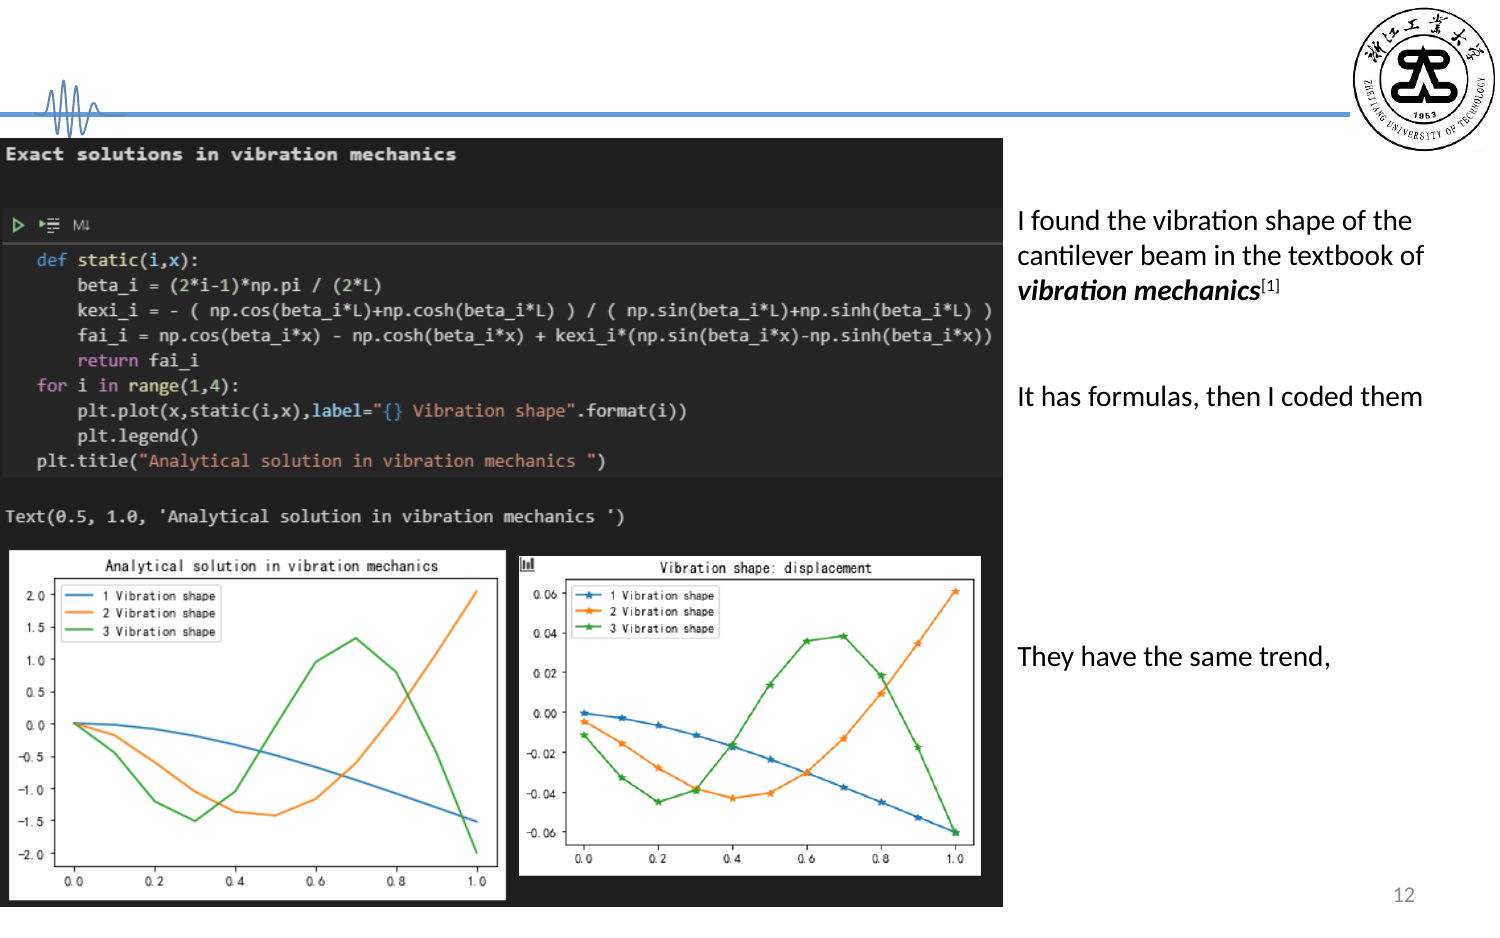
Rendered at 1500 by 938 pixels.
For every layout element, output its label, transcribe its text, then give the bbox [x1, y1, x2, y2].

text_box I found the vibration shape of the cantilever beam in the textbook of vibration mechanics[1] It has formulas, then I coded them [1008, 193, 1500, 420]
slide_number 12 [1093, 868, 1431, 919]
picture [0, 137, 1003, 908]
text_box They have the same trend, [1008, 630, 1500, 681]
picture [1350, 7, 1497, 152]
